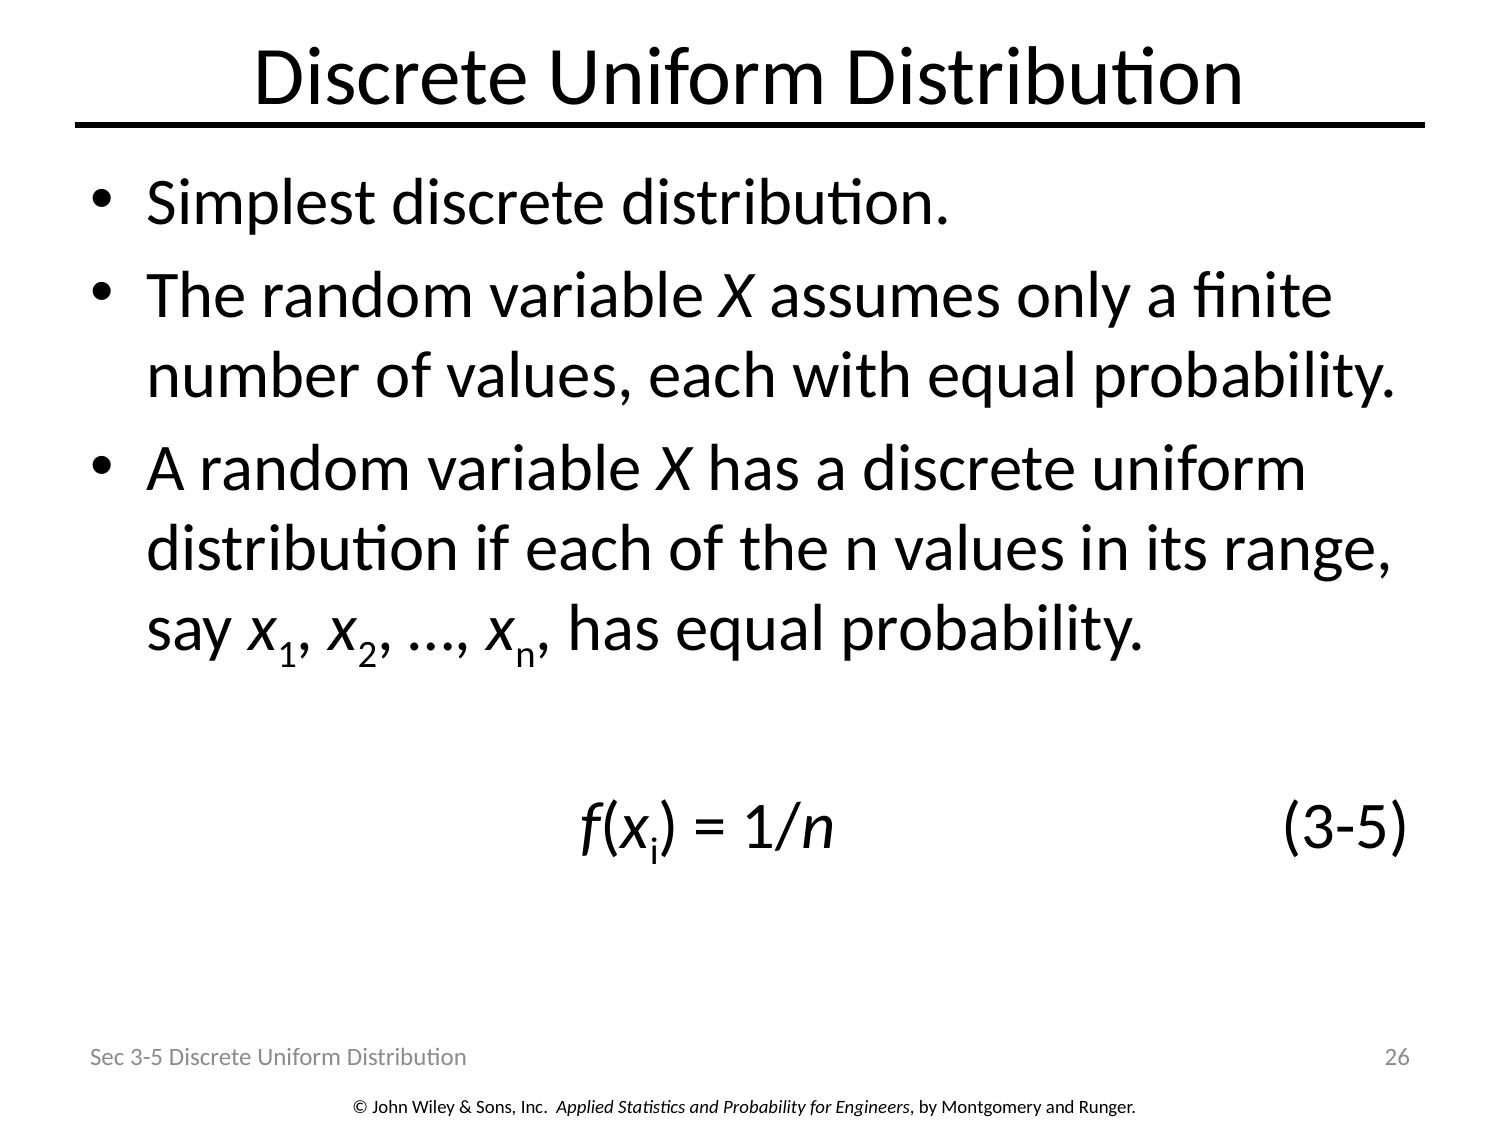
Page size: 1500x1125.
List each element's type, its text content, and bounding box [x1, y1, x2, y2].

list Simplest discrete distribution. The random variable X assumes only a finite number of values, each with equal probability. A random variable X has a discrete uniform distribution if each of the n values in its range, say x1, x2, …, xn, has equal probability. f(xi) = 1/n (3-5) [75, 149, 1425, 900]
footer Sec 3-5 Discrete Uniform Distribution [75, 1025, 888, 1085]
slide_number 26 [1250, 1025, 1425, 1085]
title Discrete Uniform Distribution [75, 0, 1425, 143]
